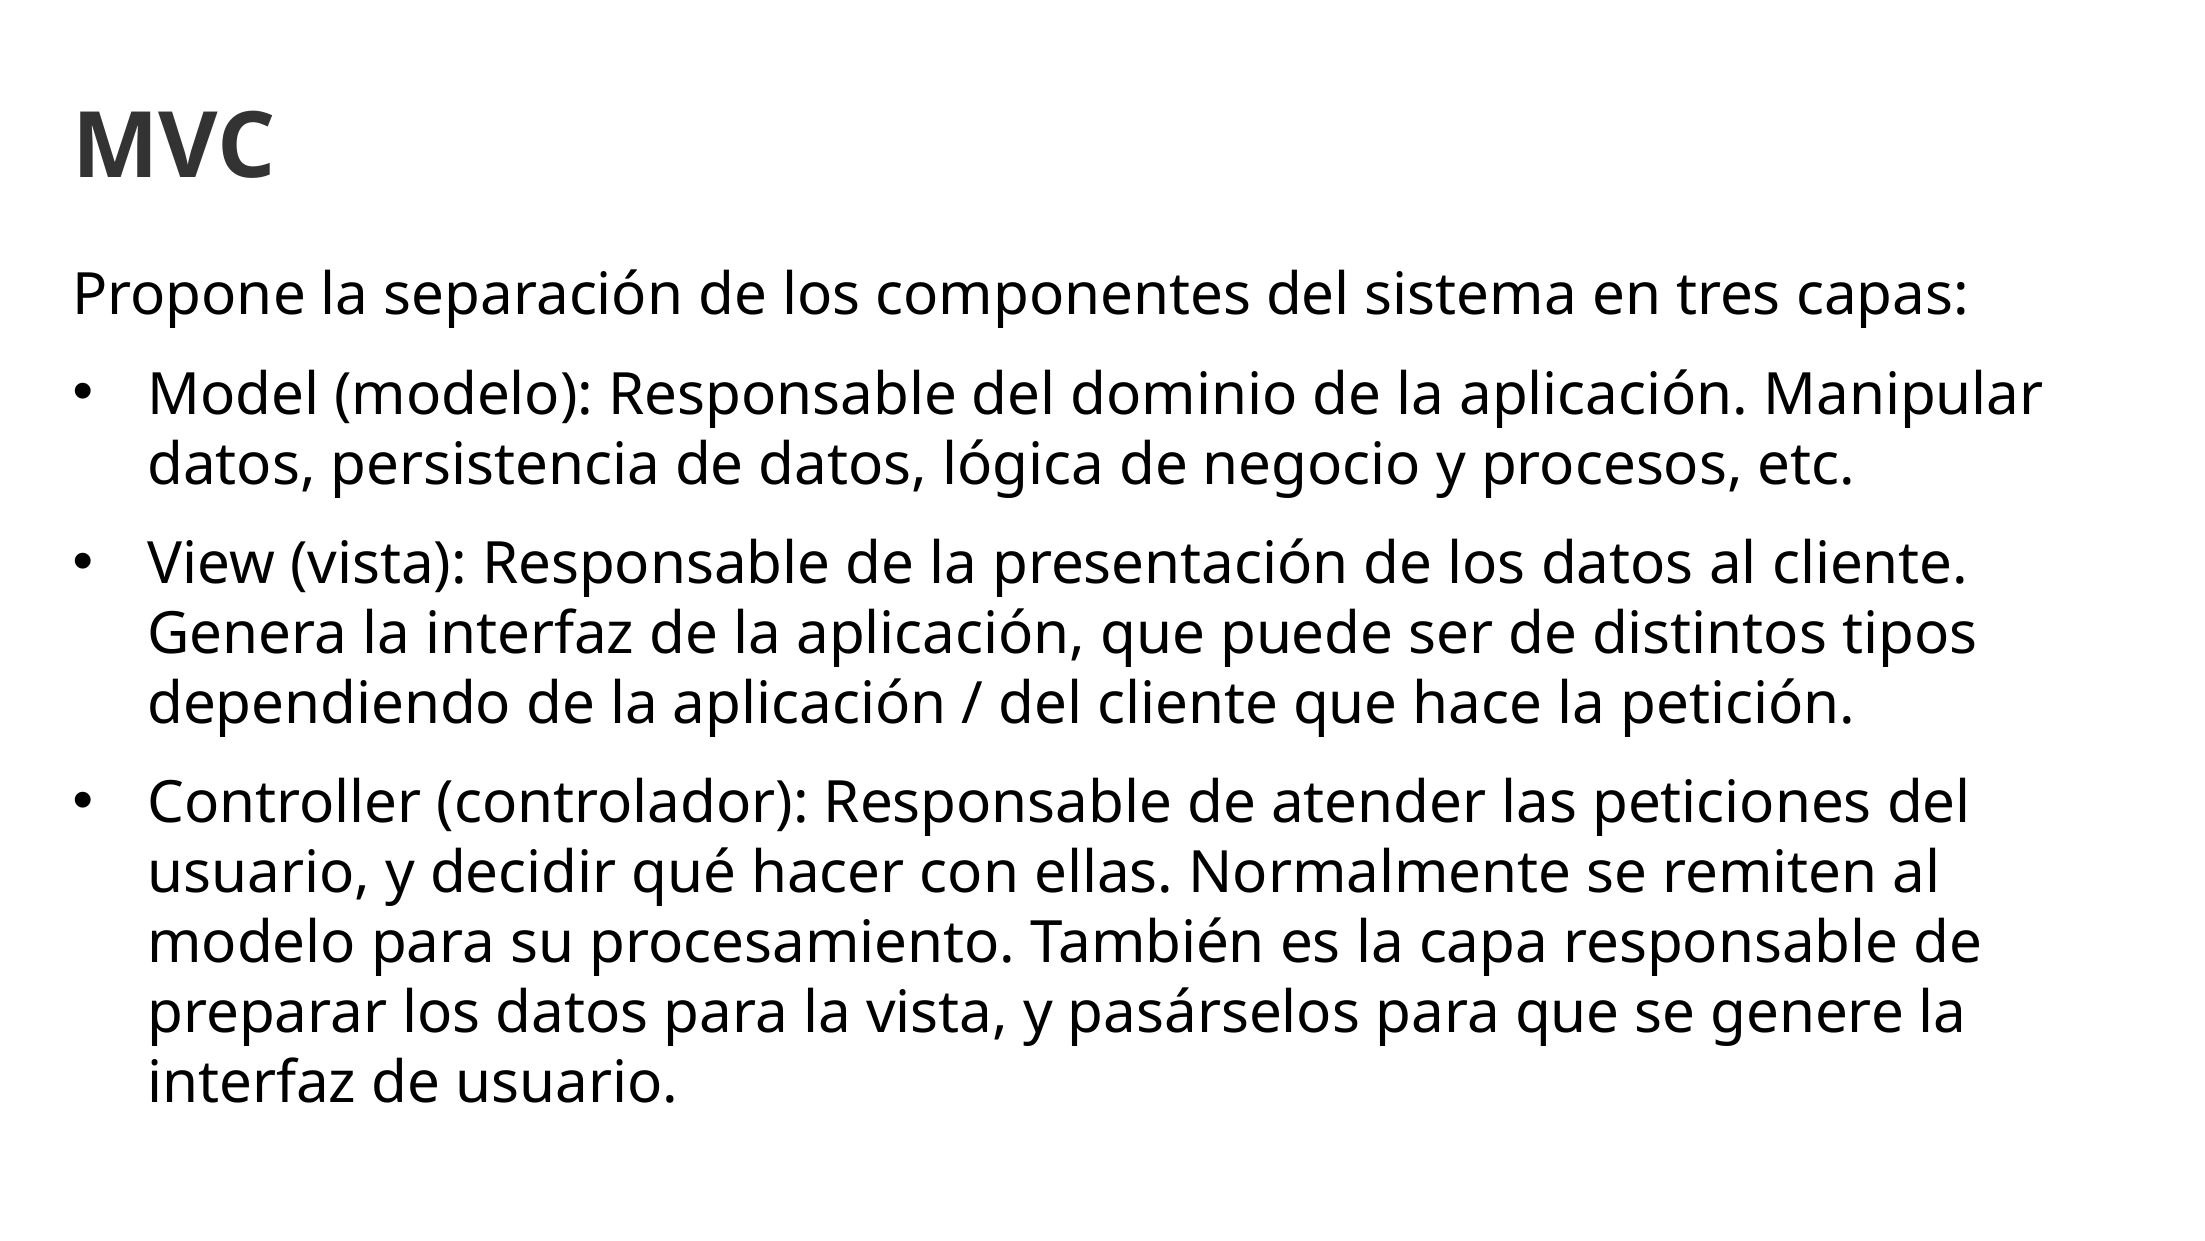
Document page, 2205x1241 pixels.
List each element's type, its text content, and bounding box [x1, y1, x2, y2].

text_box MVC [72, 24, 2121, 256]
text_box Propone la separación de los componentes del sistema en tres capas: Model (modelo): Responsable del dominio de la aplicación. Manipular datos, persistencia de datos, lógica de negocio y procesos, etc. View (vista): Responsable de la presentación de los datos al cliente. Genera la interfaz de la aplicación, que puede ser de distintos tipos dependiendo de la aplicación / del cliente que hace la petición. Controller (controlador): Responsable de atender las peticiones del usuario, y decidir qué hacer con ellas. Normalmente se remiten al modelo para su procesamiento. También es la capa responsable de preparar los datos para la vista, y pasárselos para que se genere la interfaz de usuario. [72, 256, 2121, 1173]
